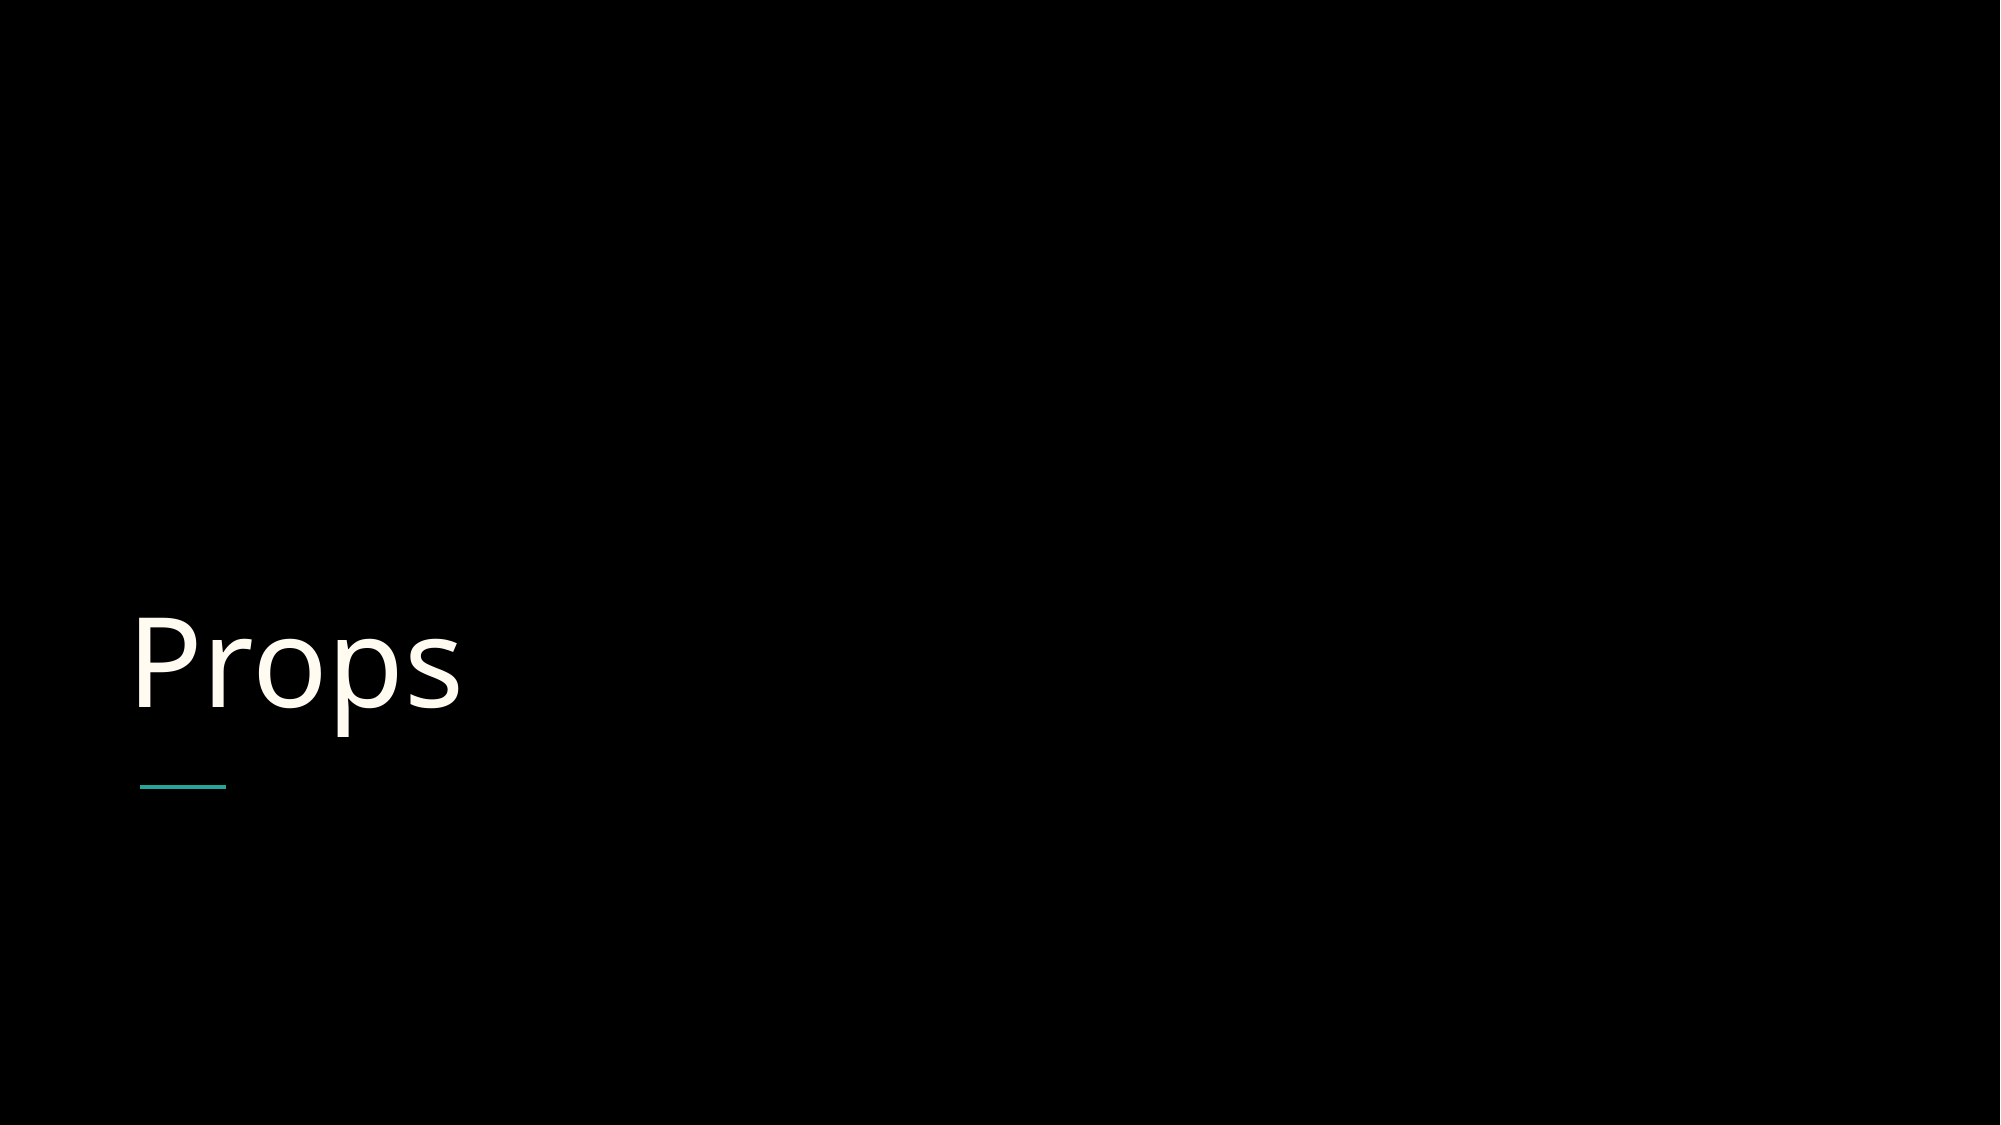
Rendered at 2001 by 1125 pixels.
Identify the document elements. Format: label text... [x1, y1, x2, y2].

title Props [112, 414, 1888, 748]
